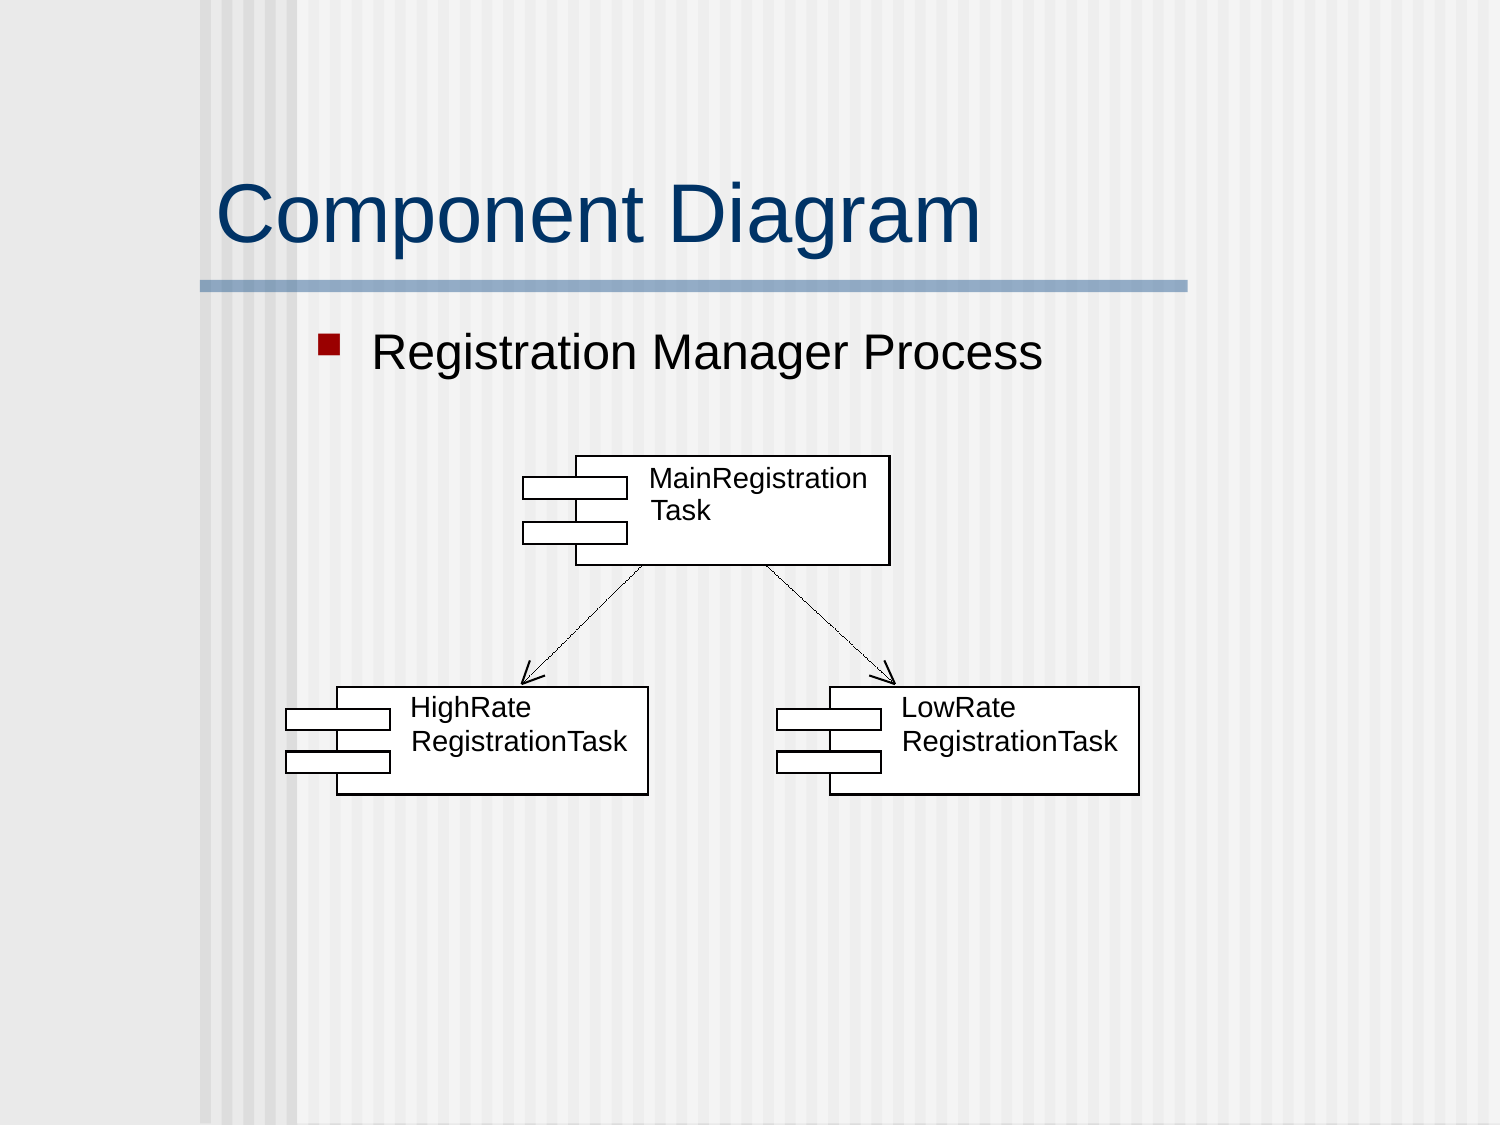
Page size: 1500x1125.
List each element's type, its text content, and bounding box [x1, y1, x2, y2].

text_box [336, 687, 649, 795]
text_box [522, 477, 627, 499]
text_box [776, 708, 882, 731]
text_box HighRate [410, 688, 532, 722]
text_box LowRate [901, 688, 1017, 722]
text_box [776, 751, 882, 774]
text_box RegistrationTask [410, 722, 628, 758]
title Component Diagram [199, 162, 1301, 267]
text_box [285, 708, 391, 731]
list Registration Manager Process [299, 312, 1438, 1001]
text_box [522, 522, 627, 544]
text_box Task [650, 491, 712, 527]
text_box [285, 751, 391, 774]
text_box [575, 455, 890, 565]
text_box RegistrationTask [901, 722, 1119, 758]
text_box MainRegistration [648, 459, 869, 494]
text_box [829, 687, 1140, 795]
